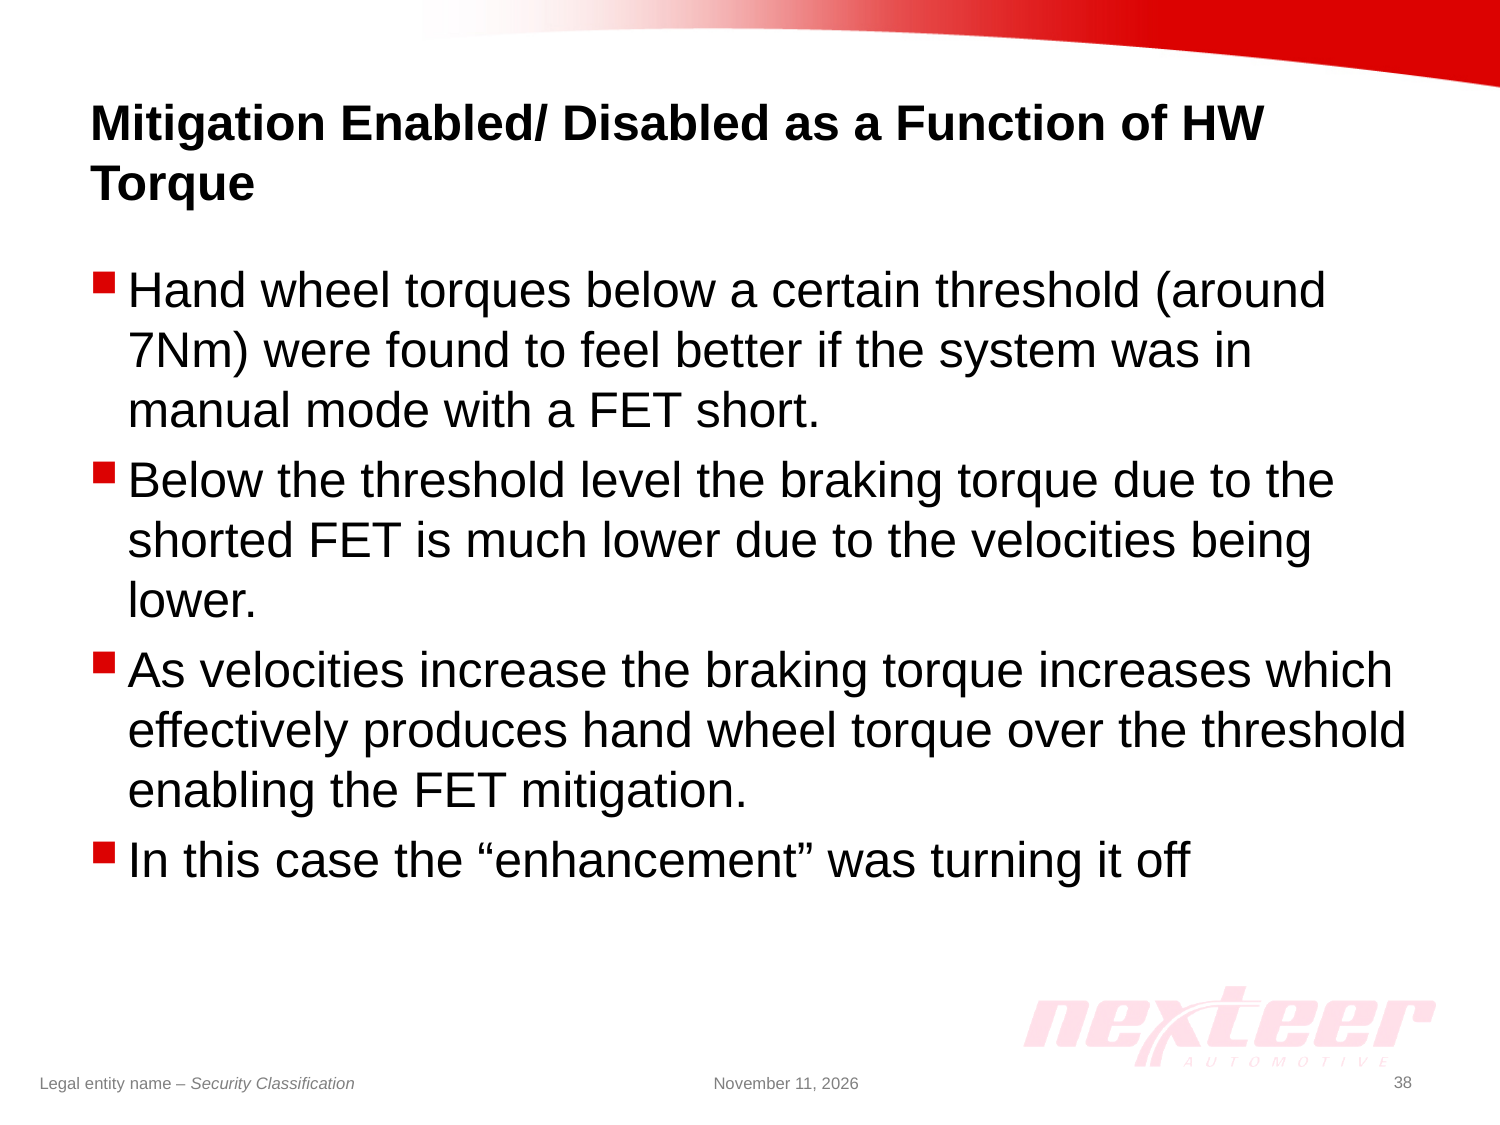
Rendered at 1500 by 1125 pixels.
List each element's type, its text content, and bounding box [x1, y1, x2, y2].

title Mitigation Enabled/ Disabled as a Function of HW Torque [74, 74, 1426, 226]
picture [0, 0, 1500, 953]
list Hand wheel torques below a certain threshold (around 7Nm) were found to feel better if the system was in manual mode with a FET short. Below the threshold level the braking torque due to the shorted FET is much lower due to the velocities being lower. As velocities increase the braking torque increases which effectively produces hand wheel torque over the threshold enabling the FET mitigation. In this case the “enhancement” was turning it off [74, 249, 1426, 976]
